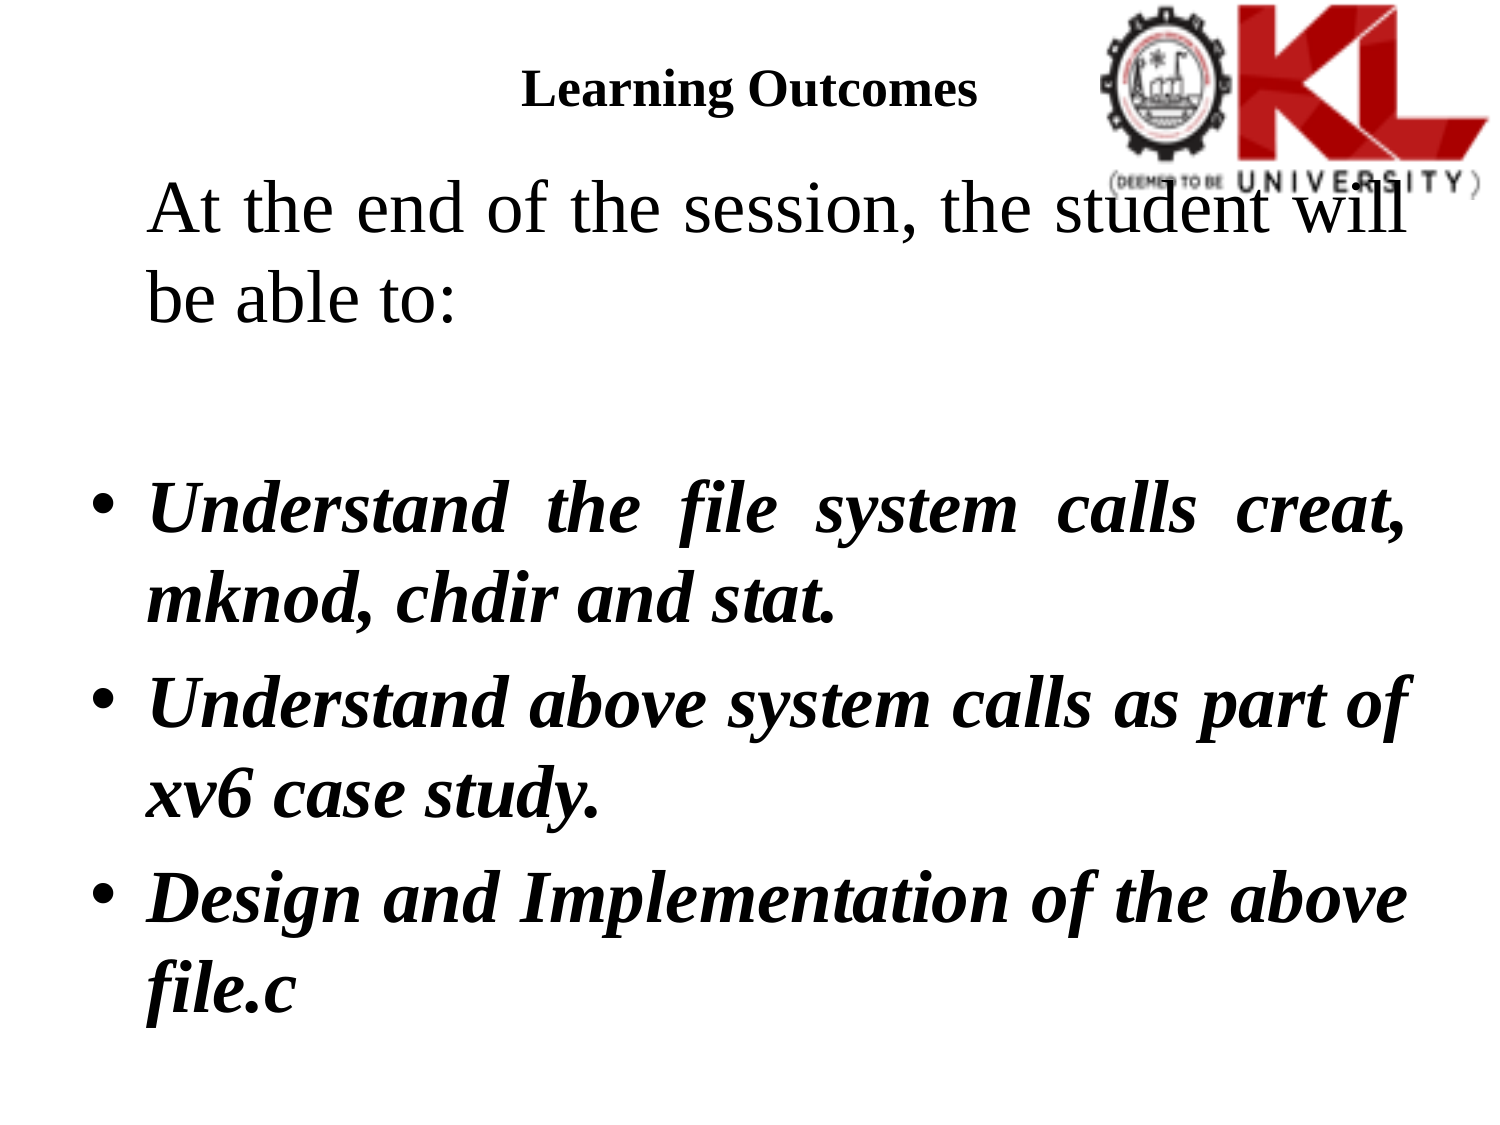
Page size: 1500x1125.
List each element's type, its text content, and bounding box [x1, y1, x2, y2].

list At the end of the session, the student will be able to: Understand the file system calls creat, mknod, chdir and stat. Understand above system calls as part of xv6 case study. Design and Implementation of the above file.c [75, 149, 1425, 1063]
title Learning Outcomes [75, 45, 1094, 125]
picture [1099, 0, 1500, 201]
